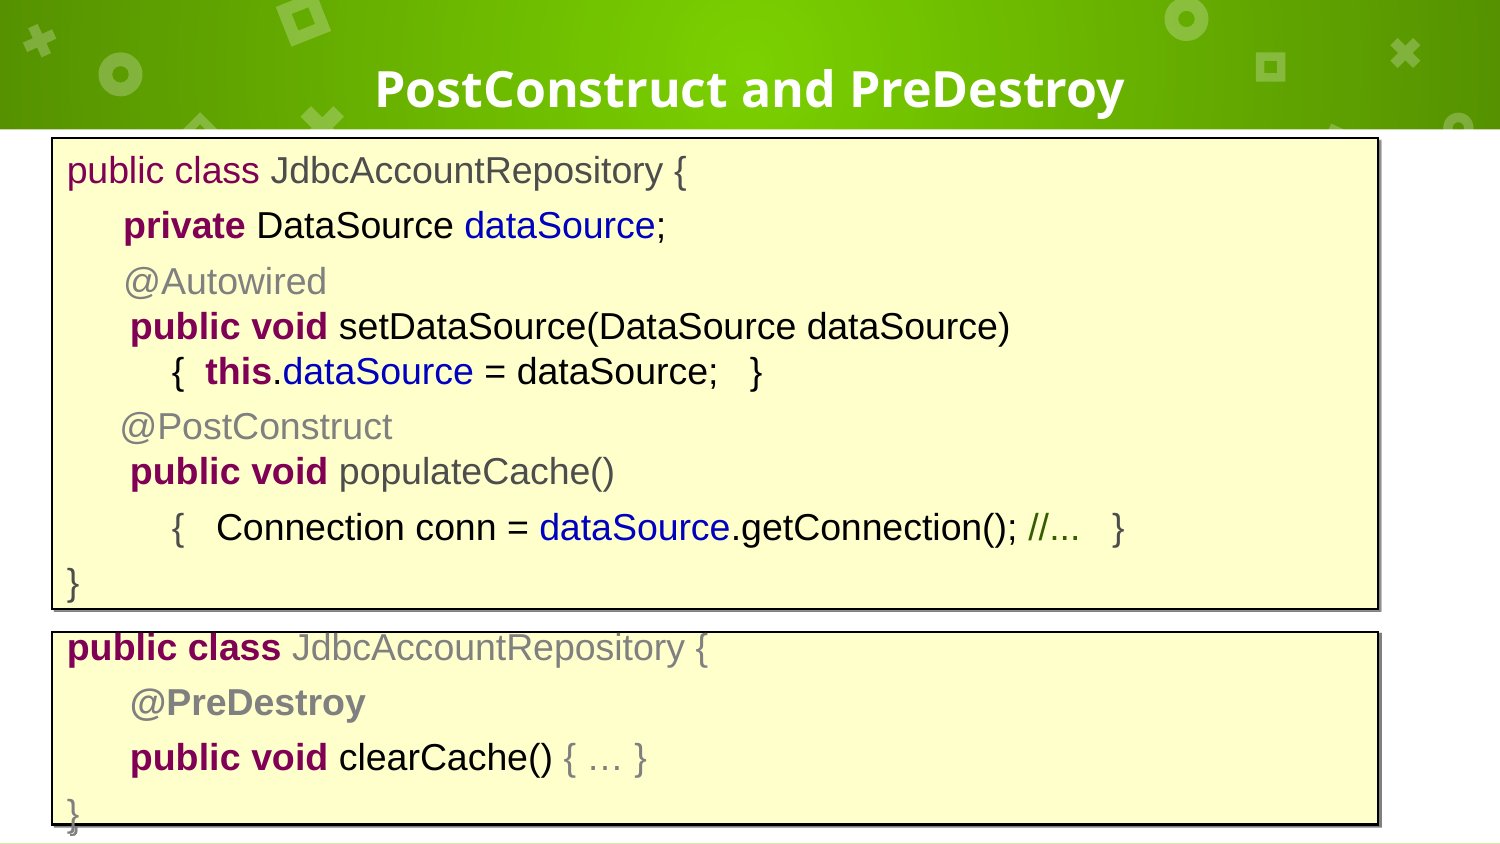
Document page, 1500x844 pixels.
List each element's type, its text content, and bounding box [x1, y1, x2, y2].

text_box public class JdbcAccountRepository { private DataSource dataSource; @Autowired public void setDataSource(DataSource dataSource) { this.dataSource = dataSource; } @PostConstruct public void populateCache() { Connection conn = dataSource.getConnection(); //... } } [52, 138, 1378, 609]
title PostConstruct and PreDestroy [142, 0, 1358, 138]
text_box public class JdbcAccountRepository { @PreDestroy public void clearCache() { … } } [52, 631, 1378, 825]
